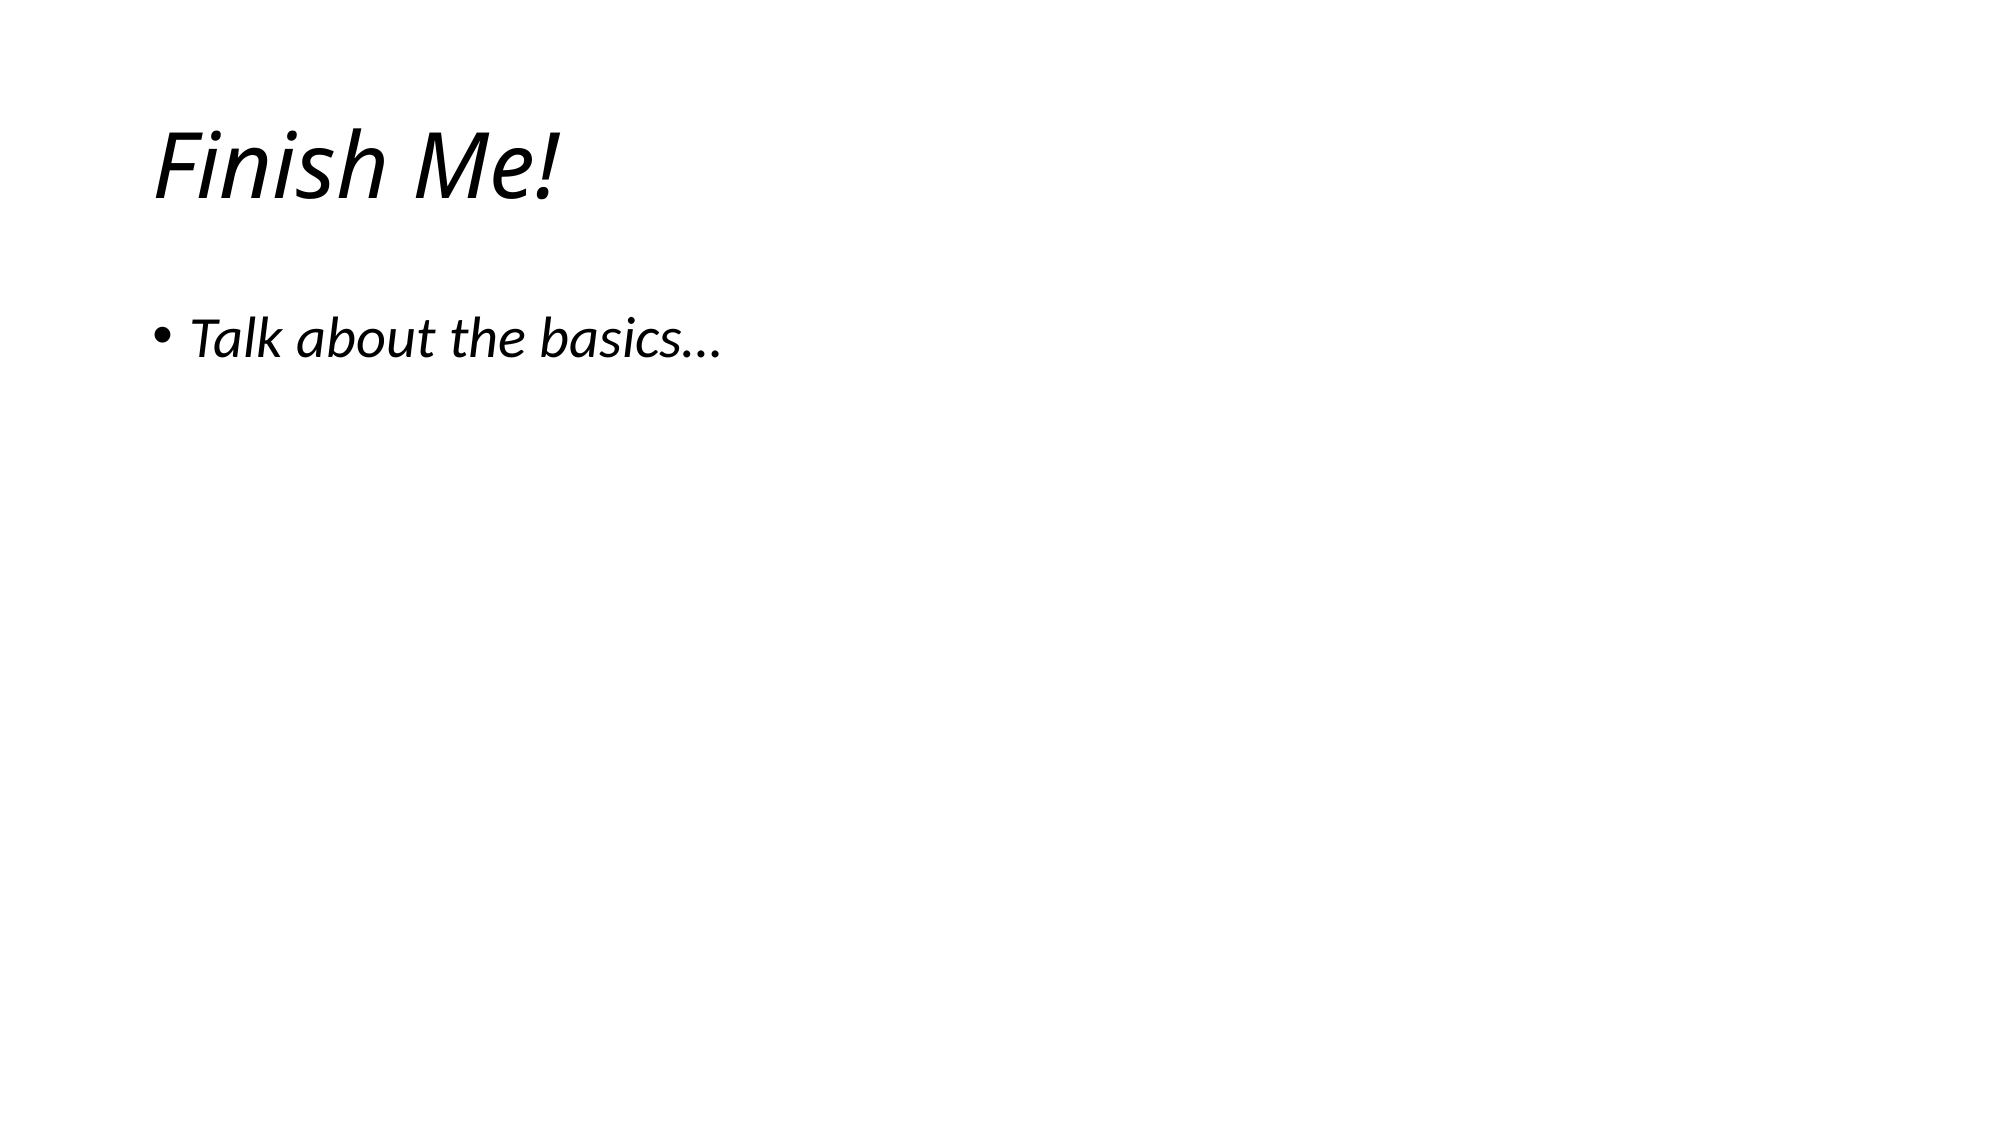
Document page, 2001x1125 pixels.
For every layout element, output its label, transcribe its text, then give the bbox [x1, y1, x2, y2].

list Talk about the basics… [137, 299, 1863, 1014]
title Finish Me! [137, 59, 1863, 278]
